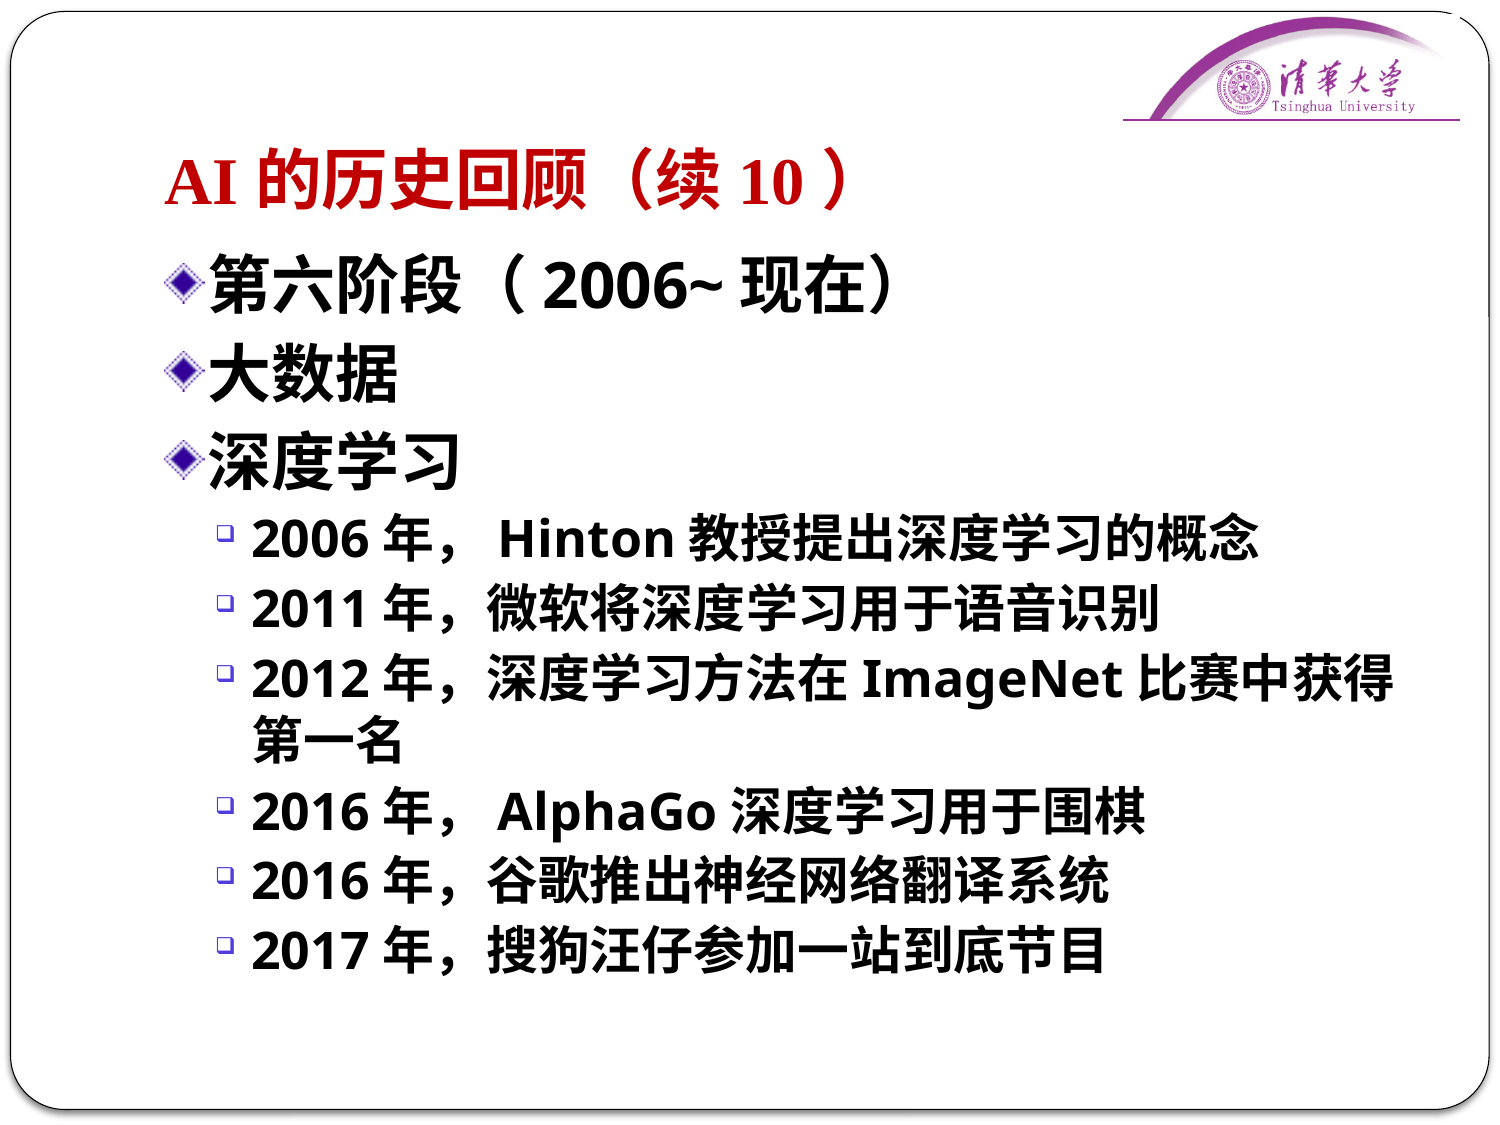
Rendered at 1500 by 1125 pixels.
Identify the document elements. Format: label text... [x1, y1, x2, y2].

title AI的历史回顾（续10） [150, 45, 1425, 233]
picture [164, 440, 205, 480]
picture [164, 263, 205, 304]
picture [164, 351, 205, 392]
list 第六阶段（2006~现在） 大数据 深度学习 2006年，Hinton教授提出深度学习的概念 2011年，微软将深度学习用于语音识别 2012年，深度学习方法在ImageNet比赛中获得第一名 2016年，AlphaGo深度学习用于围棋 2016年，谷歌推出神经网络翻译系统 2017年，搜狗汪仔参加一站到底节目 [150, 237, 1425, 988]
picture [1123, 14, 1460, 121]
